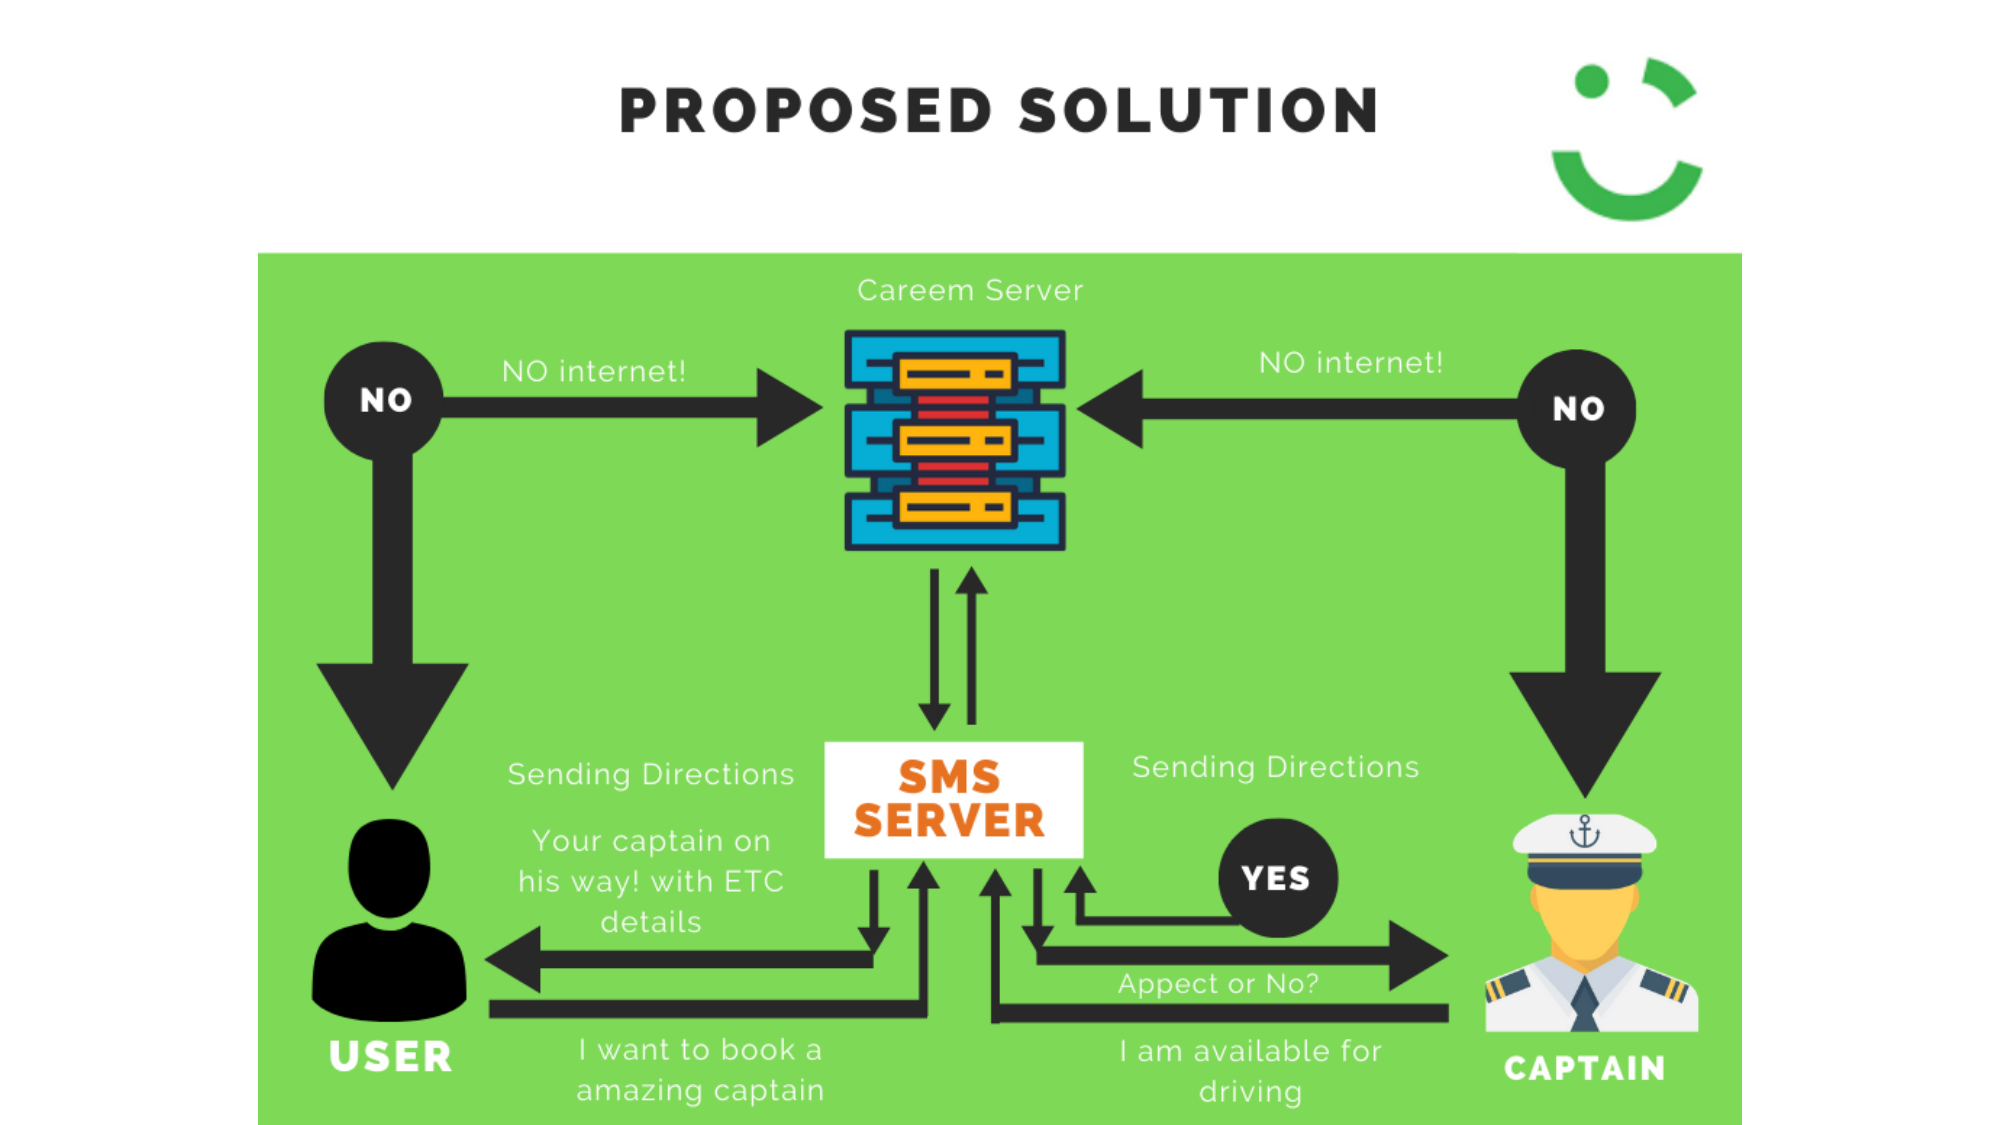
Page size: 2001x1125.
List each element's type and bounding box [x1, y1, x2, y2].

list [258, 13, 1742, 1125]
